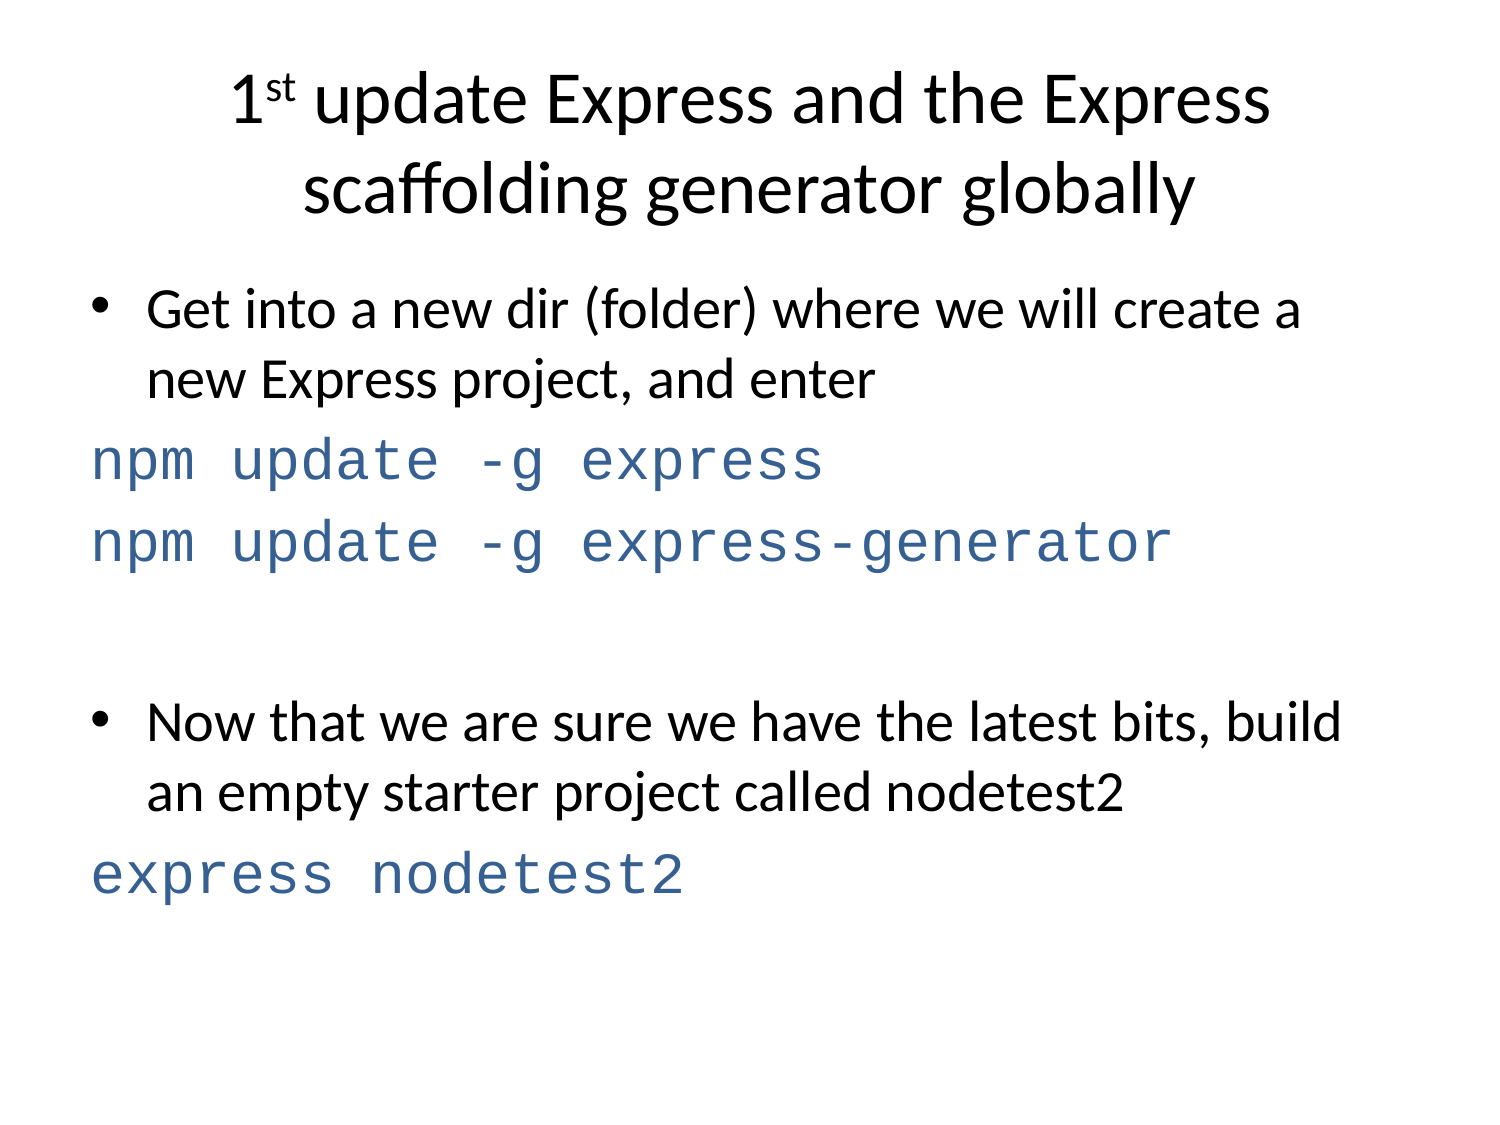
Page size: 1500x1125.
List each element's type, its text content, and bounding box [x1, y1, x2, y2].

list Get into a new dir (folder) where we will create a new Express project, and enter npm update -g express npm update -g express-generator Now that we are sure we have the latest bits, build an empty starter project called nodetest2 express nodetest2 [75, 262, 1425, 1005]
title 1st update Express and the Express scaffolding generator globally [75, 45, 1425, 233]
